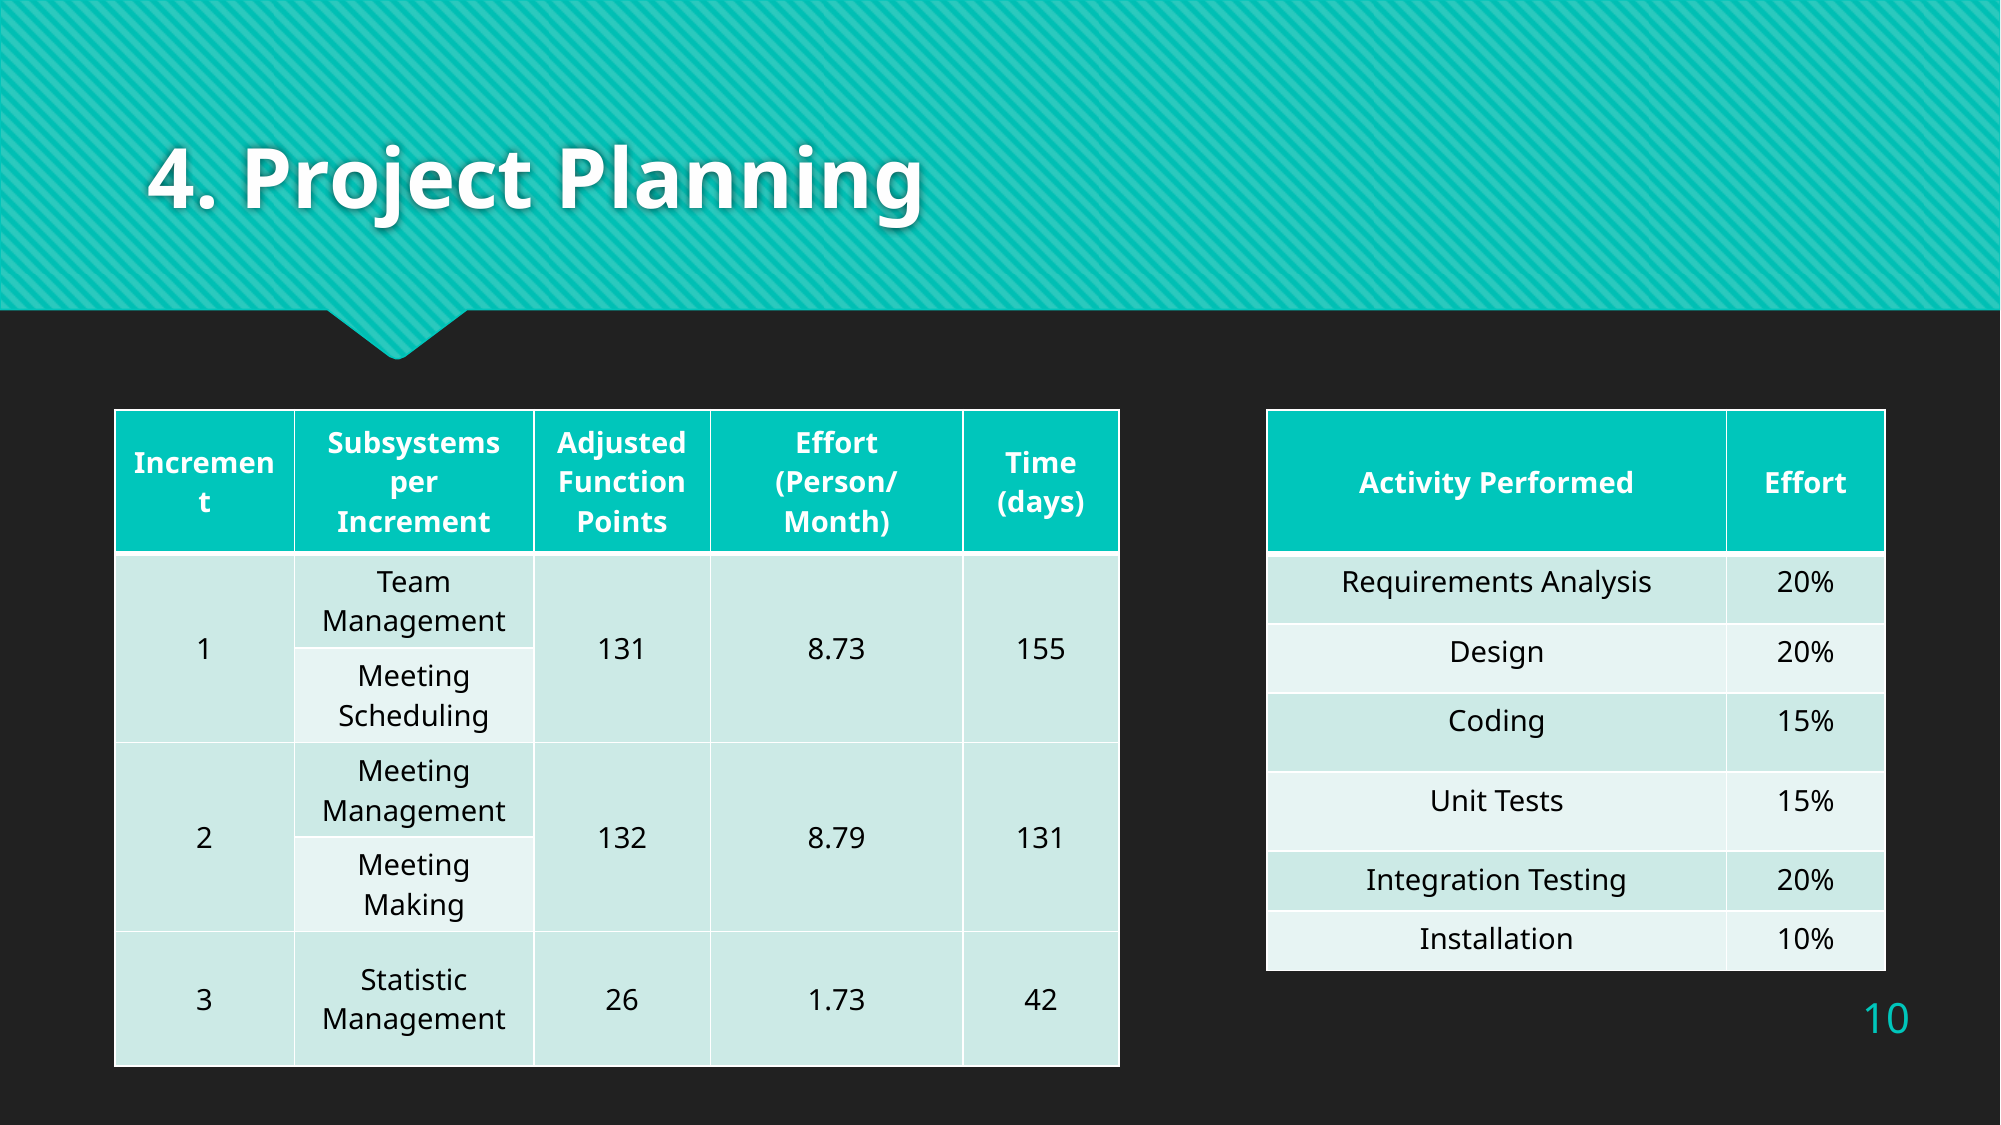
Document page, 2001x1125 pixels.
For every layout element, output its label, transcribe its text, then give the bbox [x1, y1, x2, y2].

table_cell 8.79 [711, 743, 962, 931]
table_cell 1 [116, 556, 294, 742]
table_cell 10% [1727, 912, 1884, 970]
table_cell Integration Testing [1268, 852, 1726, 910]
table_cell 20% [1727, 852, 1884, 910]
table_header Effort [1727, 411, 1884, 551]
table_header Effort (Person/Month) [711, 411, 962, 551]
table_cell 132 [535, 743, 710, 931]
table_cell 20% [1727, 557, 1884, 623]
table_cell Coding [1268, 694, 1726, 771]
table_cell Team Management [295, 556, 533, 647]
table_cell Installation [1268, 912, 1726, 970]
table_cell 155 [964, 556, 1118, 742]
table_cell 131 [964, 743, 1118, 931]
table_cell 8.73 [711, 556, 962, 742]
table_cell Meeting Management [295, 743, 533, 836]
table_cell Meeting Making [295, 838, 533, 931]
table_header Time (days) [964, 411, 1118, 551]
table_header Adjusted Function Points [535, 411, 710, 551]
table_cell Unit Tests [1268, 773, 1726, 850]
table_cell Design [1268, 625, 1726, 692]
table_cell 15% [1727, 694, 1884, 771]
table_cell 3 [116, 932, 294, 1065]
table_cell 26 [535, 932, 710, 1065]
table_cell 1.73 [711, 932, 962, 1065]
slide_number 10 [1751, 970, 1926, 1051]
table_cell 2 [116, 743, 294, 931]
table_cell 42 [964, 932, 1118, 1065]
table_cell Requirements Analysis [1268, 557, 1726, 623]
table_header Subsystems per Increment [295, 411, 533, 551]
table_header Increment [116, 411, 294, 551]
table_header Activity Performed [1268, 411, 1726, 551]
title 4. Project Planning [132, 73, 1868, 233]
table_cell 20% [1727, 625, 1884, 692]
table_cell Statistic Management [295, 932, 533, 1065]
table_cell 131 [535, 556, 710, 742]
table_cell 15% [1727, 773, 1884, 850]
table_cell Meeting Scheduling [295, 649, 533, 742]
